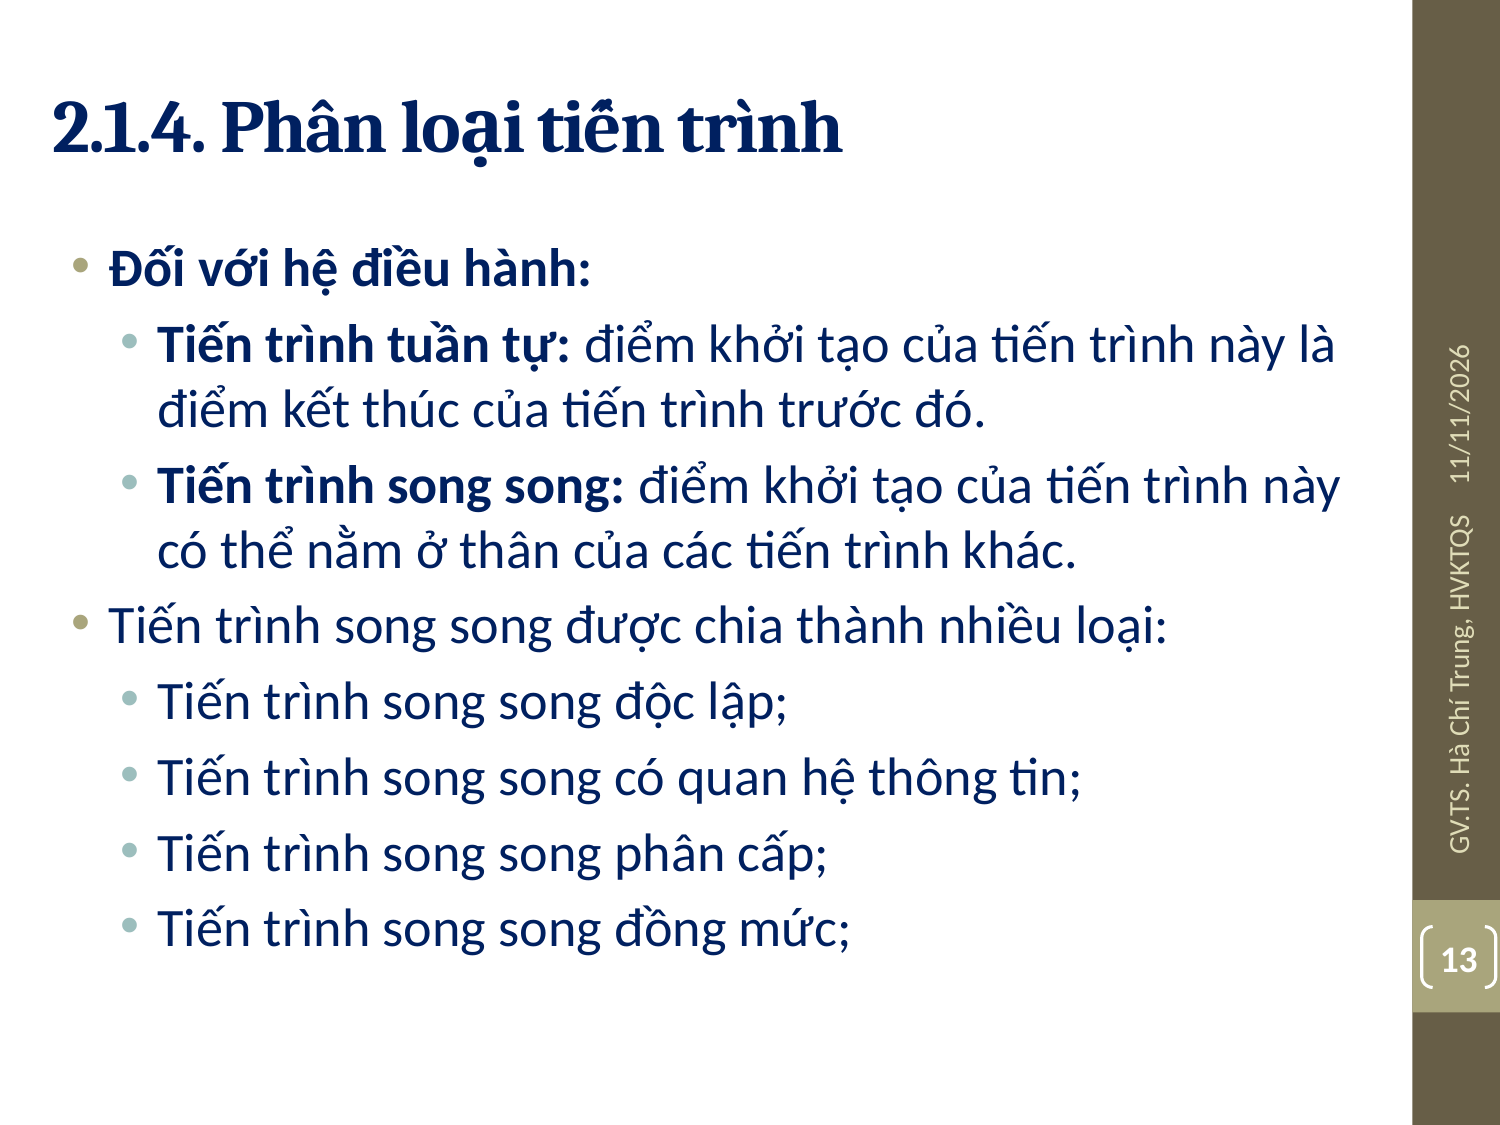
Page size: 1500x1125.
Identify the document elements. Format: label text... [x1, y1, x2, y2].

title 2.1.4. Phân loại tiến trình [37, 45, 1375, 200]
list Đối với hệ điều hành: Tiến trình tuần tự: điểm khởi tạo của tiến trình này là điểm kết thúc của tiến trình trước đó. Tiến trình song song: điểm khởi tạo của tiến trình này có thể nằm ở thân của các tiến trình khác. Tiến trình song song được chia thành nhiều loại: Tiến trình song song độc lập; Tiến trình song song có quan hệ thông tin; Tiến trình song song phân cấp; Tiến trình song song đồng mức; [37, 224, 1375, 1100]
slide_number 13 [1420, 925, 1498, 990]
footer GV.TS. Hà Chí Trung, HVKTQS [1427, 500, 1488, 889]
slide_number 08-Jul-19 [1427, 100, 1488, 500]
